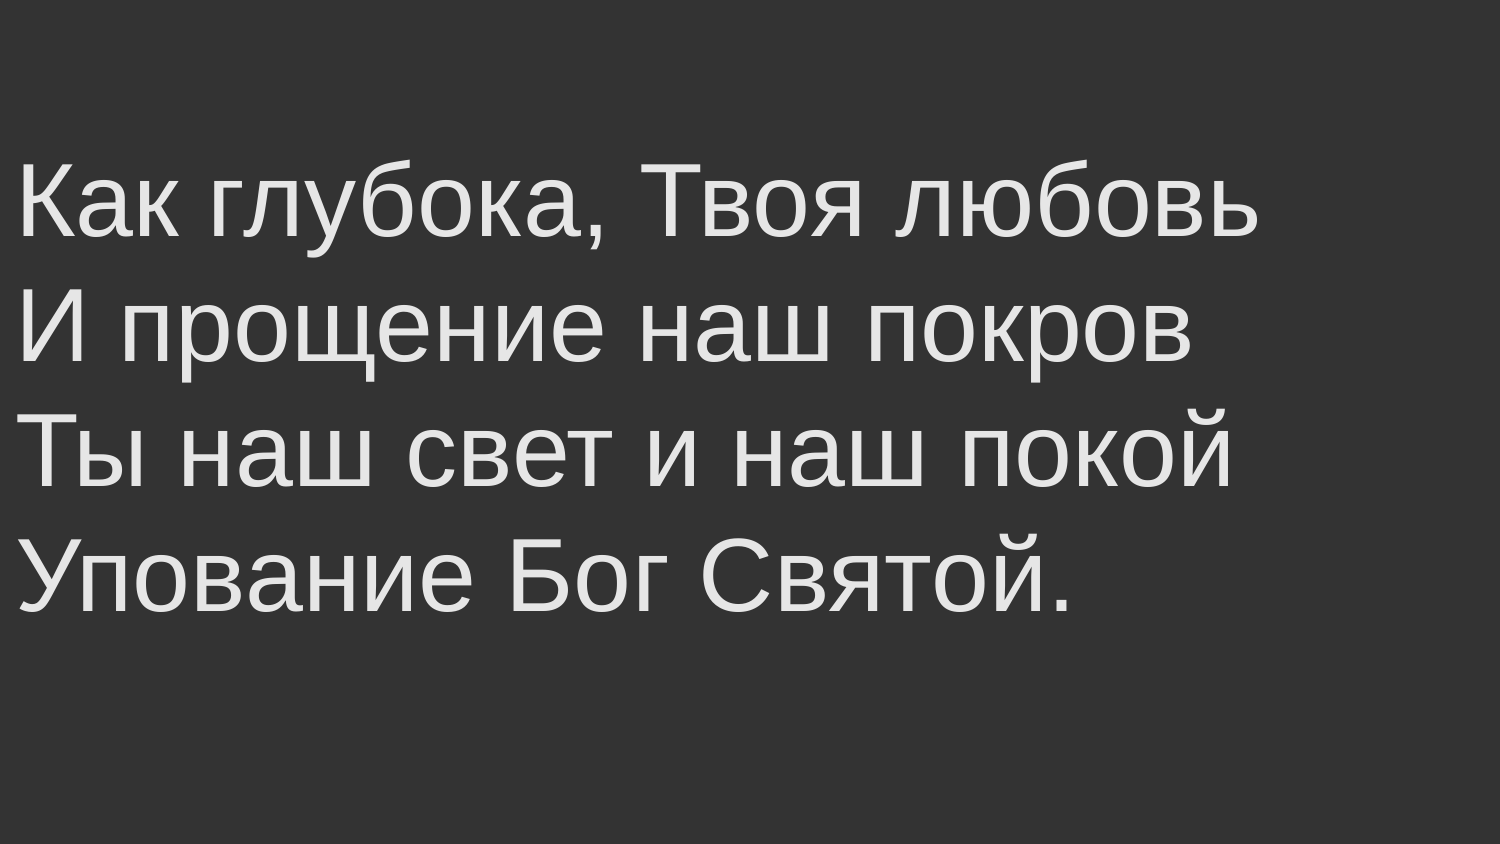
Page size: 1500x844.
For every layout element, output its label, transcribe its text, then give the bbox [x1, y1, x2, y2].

title Как глубока, Твоя любовь И прощение наш покров Ты наш свет и наш покой Упование Бог Святой. [0, 0, 1500, 844]
